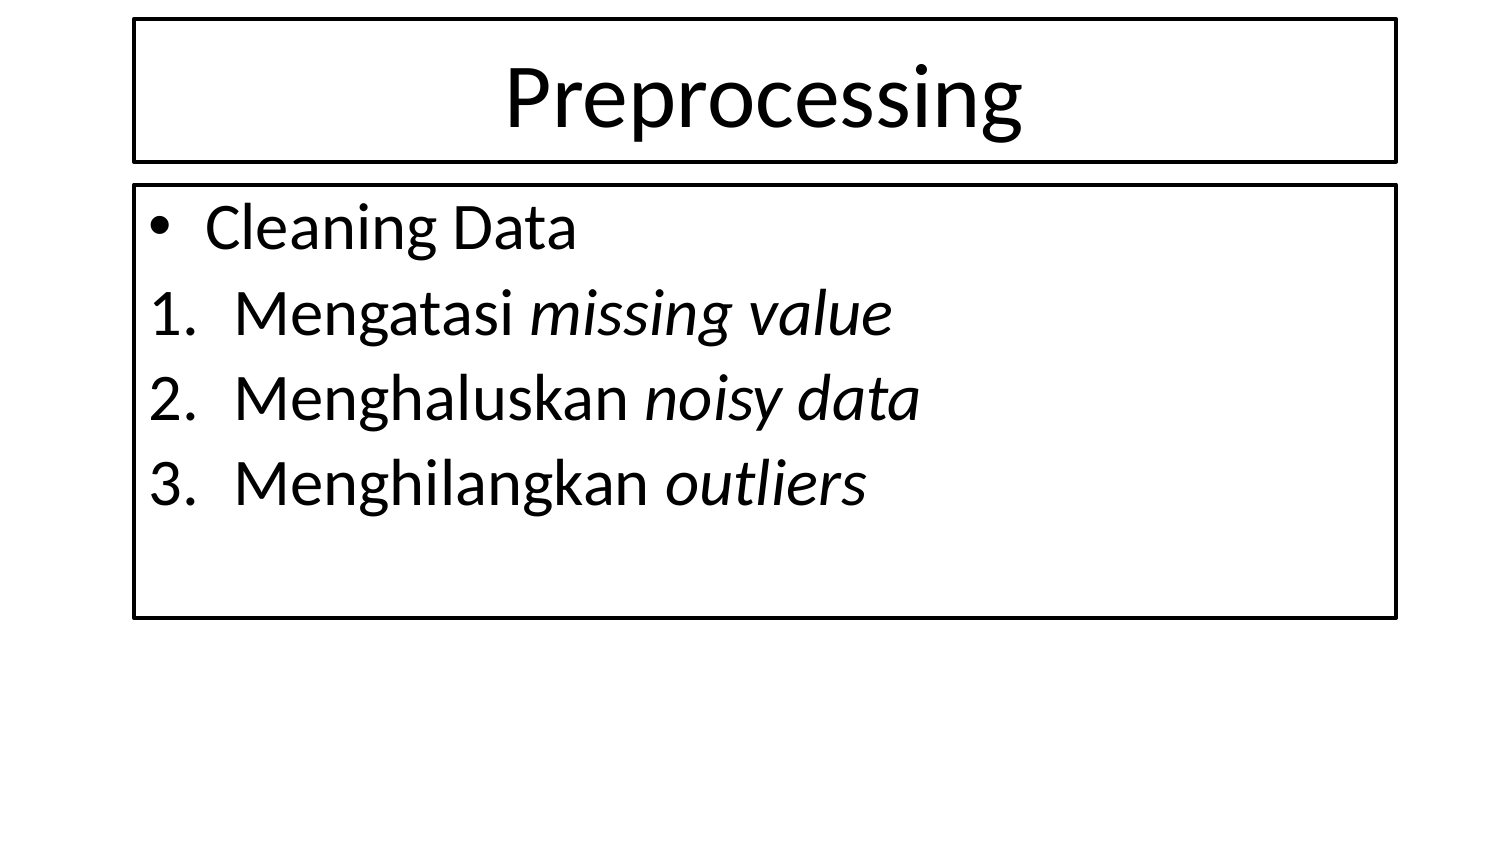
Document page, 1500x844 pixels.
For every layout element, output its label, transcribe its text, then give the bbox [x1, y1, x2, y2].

text_box Cleaning Data Mengatasi missing value Menghaluskan noisy data Menghilangkan outliers [133, 184, 1396, 618]
text_box Preprocessing [133, 18, 1396, 162]
